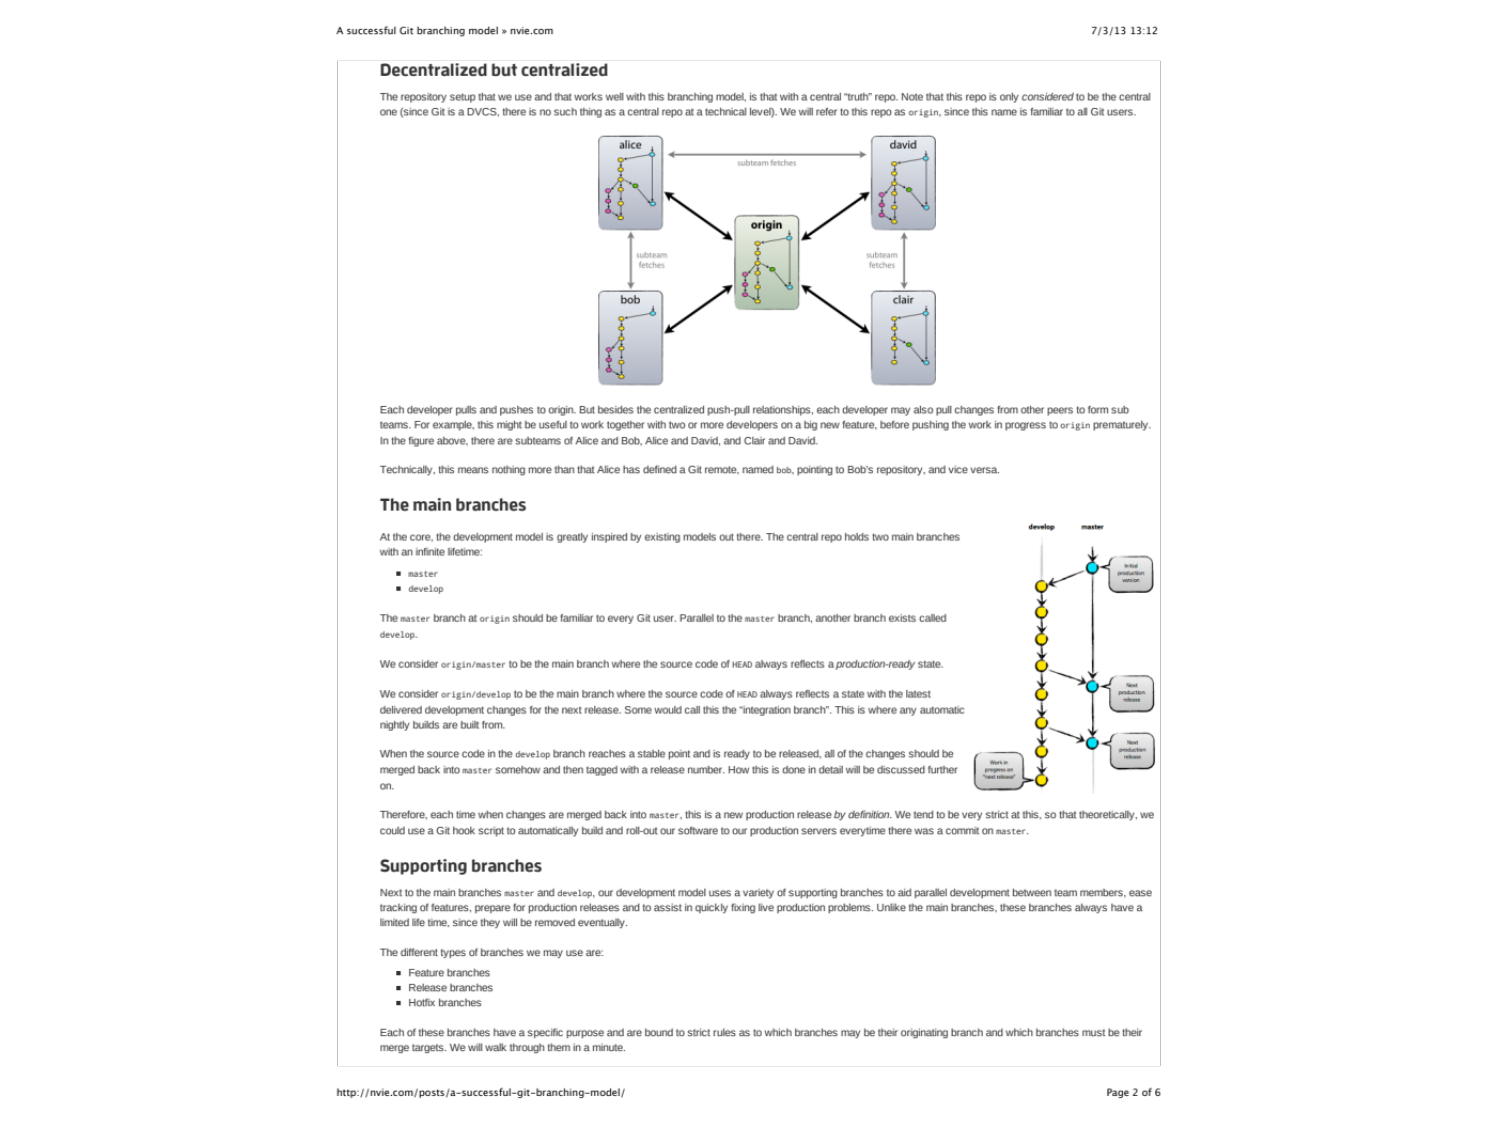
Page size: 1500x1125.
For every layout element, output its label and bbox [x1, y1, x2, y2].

picture [313, 0, 1184, 1125]
